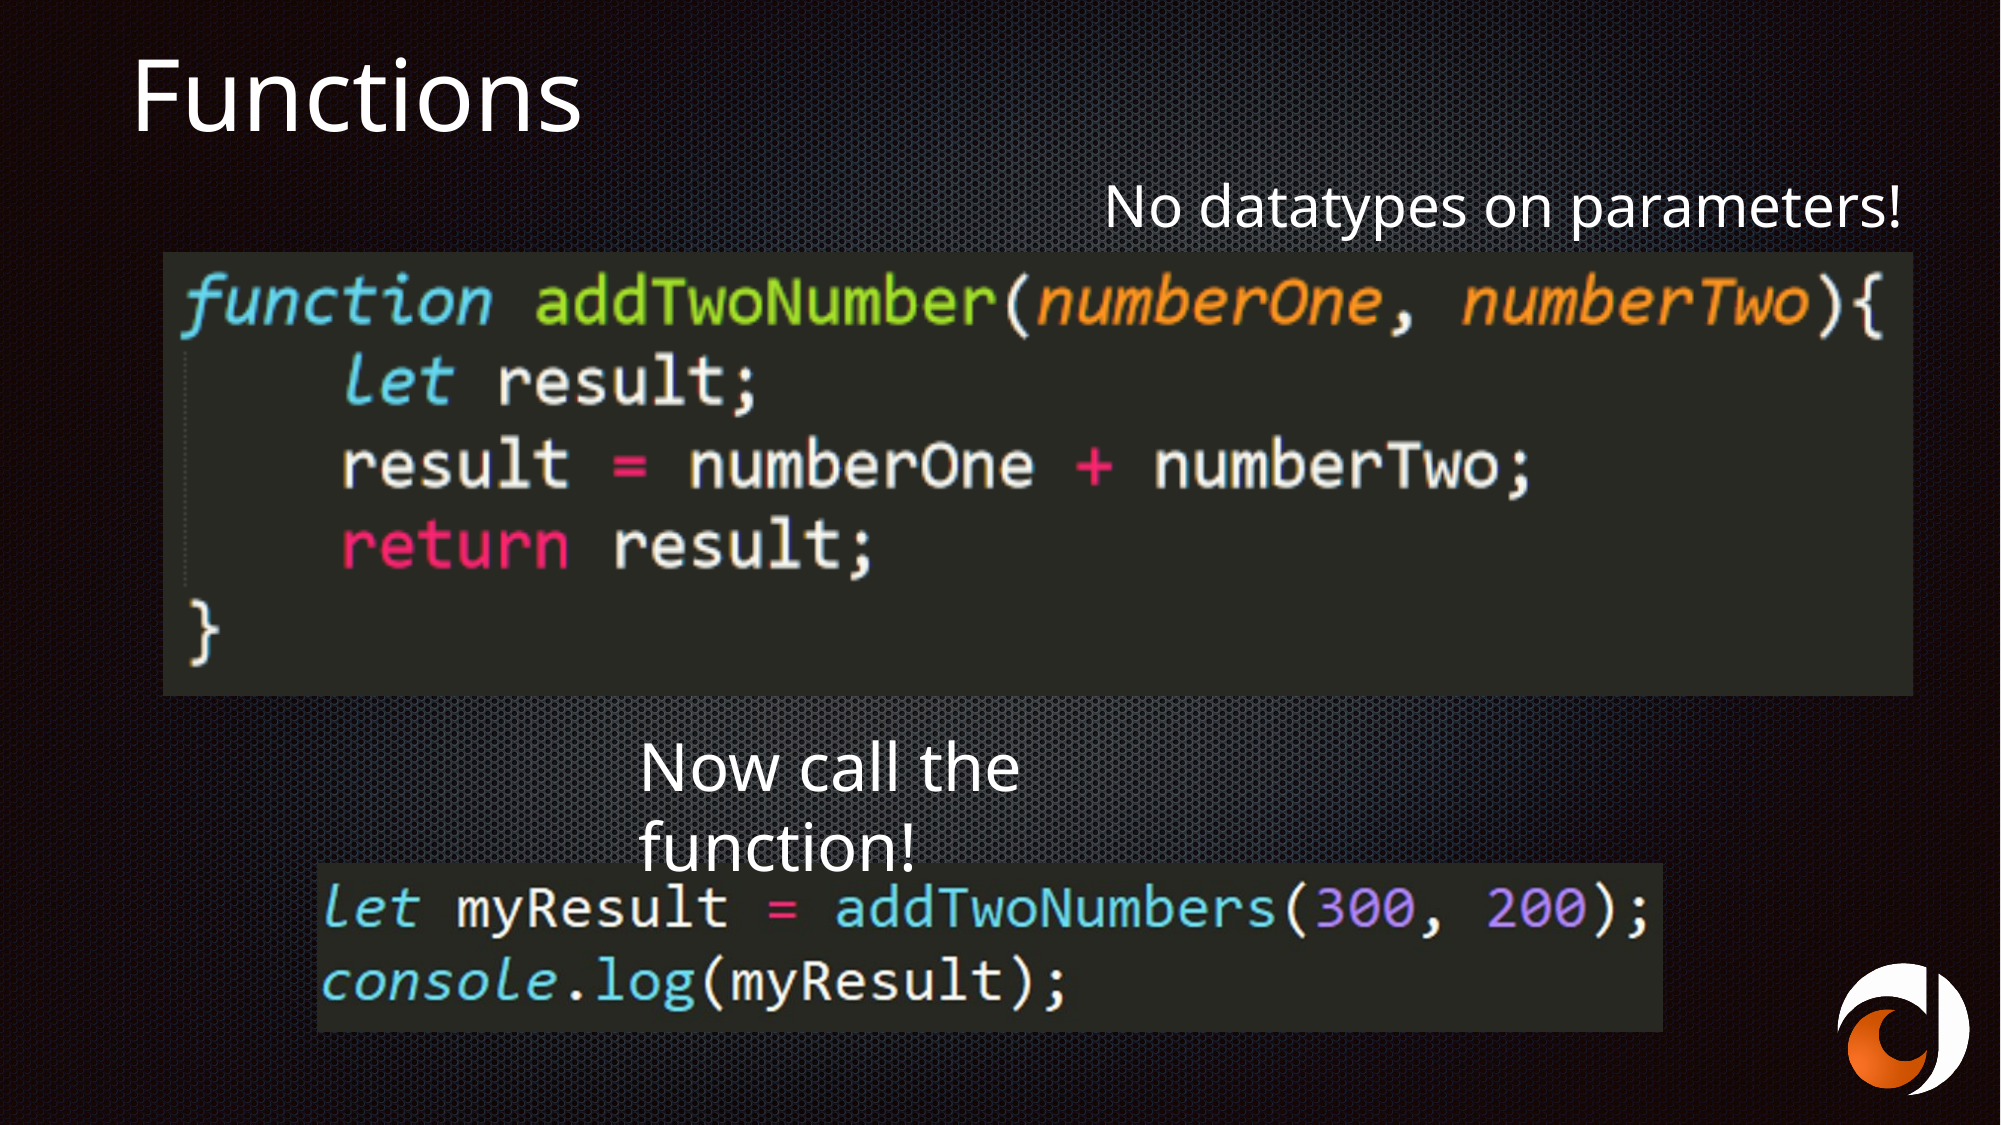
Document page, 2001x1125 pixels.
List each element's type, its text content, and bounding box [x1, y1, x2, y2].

text_box No datatypes on parameters! [1095, 160, 2000, 248]
title Functions [120, 13, 842, 170]
picture [0, 0, 2001, 1125]
text_box Now call the function! [630, 716, 1283, 862]
